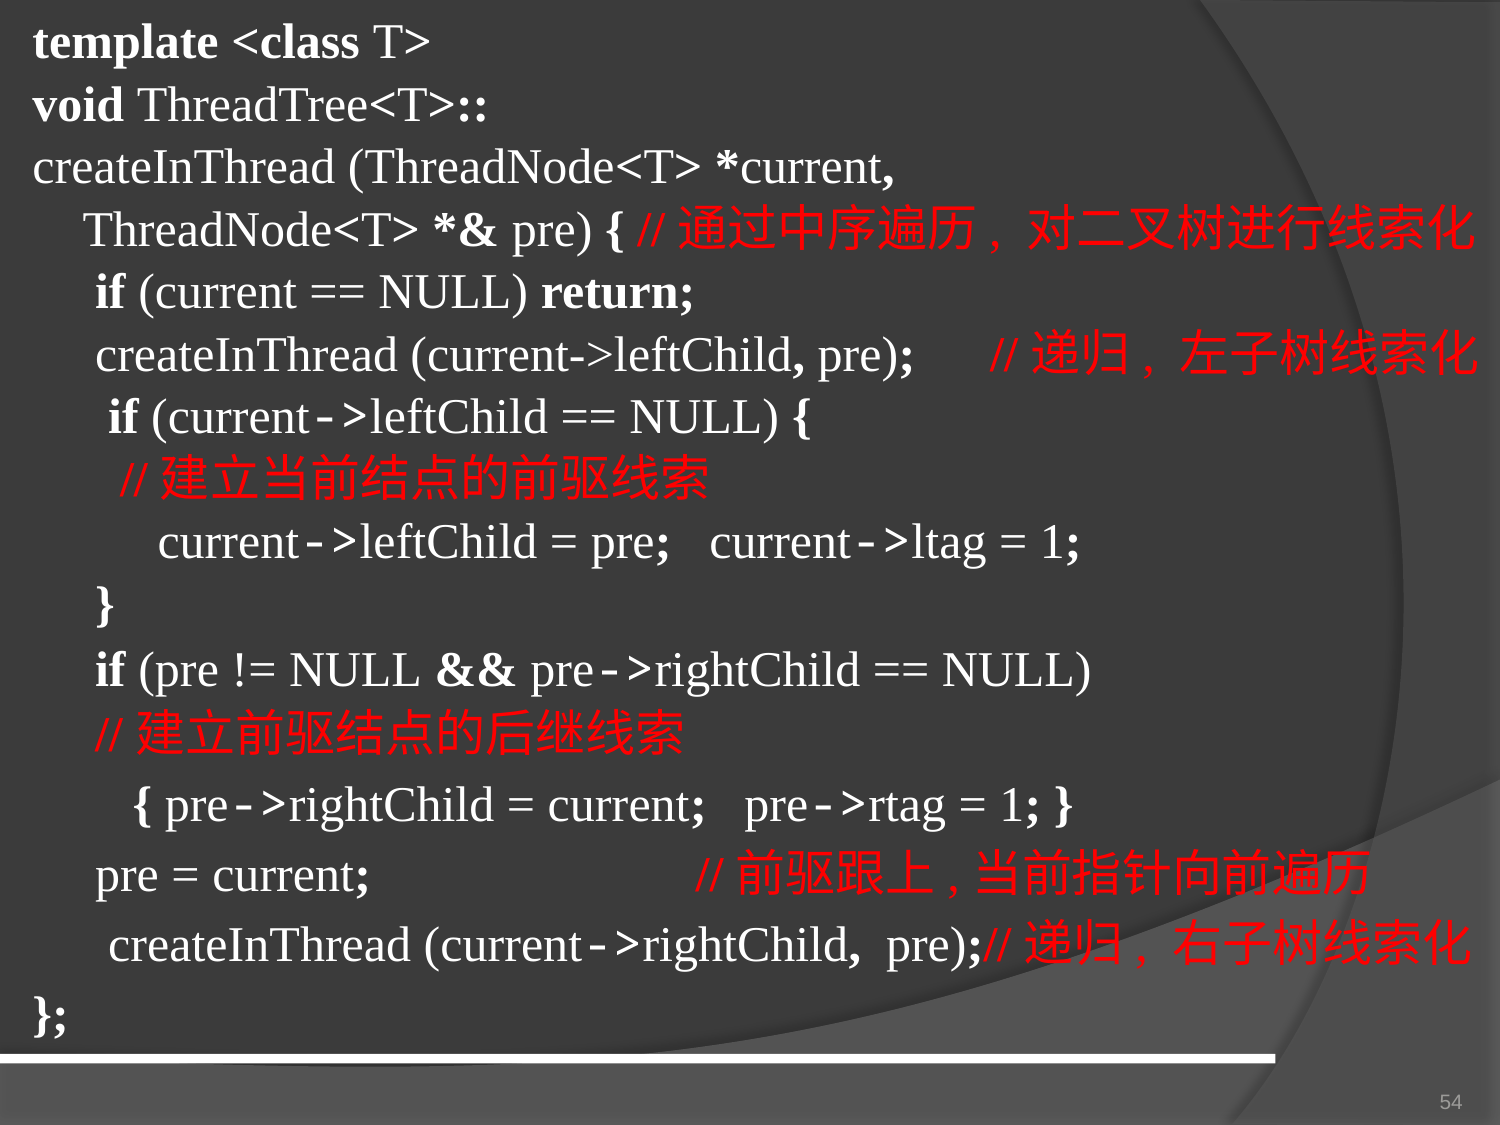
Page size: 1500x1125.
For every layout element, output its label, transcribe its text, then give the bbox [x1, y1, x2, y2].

list template <class T> void ThreadTree<T>:: createInThread (ThreadNode<T> *current, ThreadNode<T> *& pre) { //通过中序遍历, 对二叉树进行线索化 if (current == NULL) return; createInThread (current->leftChild, pre); //递归, 左子树线索化 if (current->leftChild == NULL) { //建立当前结点的前驱线索 current->leftChild = pre; current->ltag = 1; } if (pre != NULL && pre->rightChild == NULL) //建立前驱结点的后继线索 { pre->rightChild = current; pre->rtag = 1; } pre = current; //前驱跟上,当前指针向前遍历 createInThread (current->rightChild, pre);//递归, 右子树线索化 }; [11, 1, 1495, 1077]
slide_number 54 [1337, 1077, 1463, 1114]
